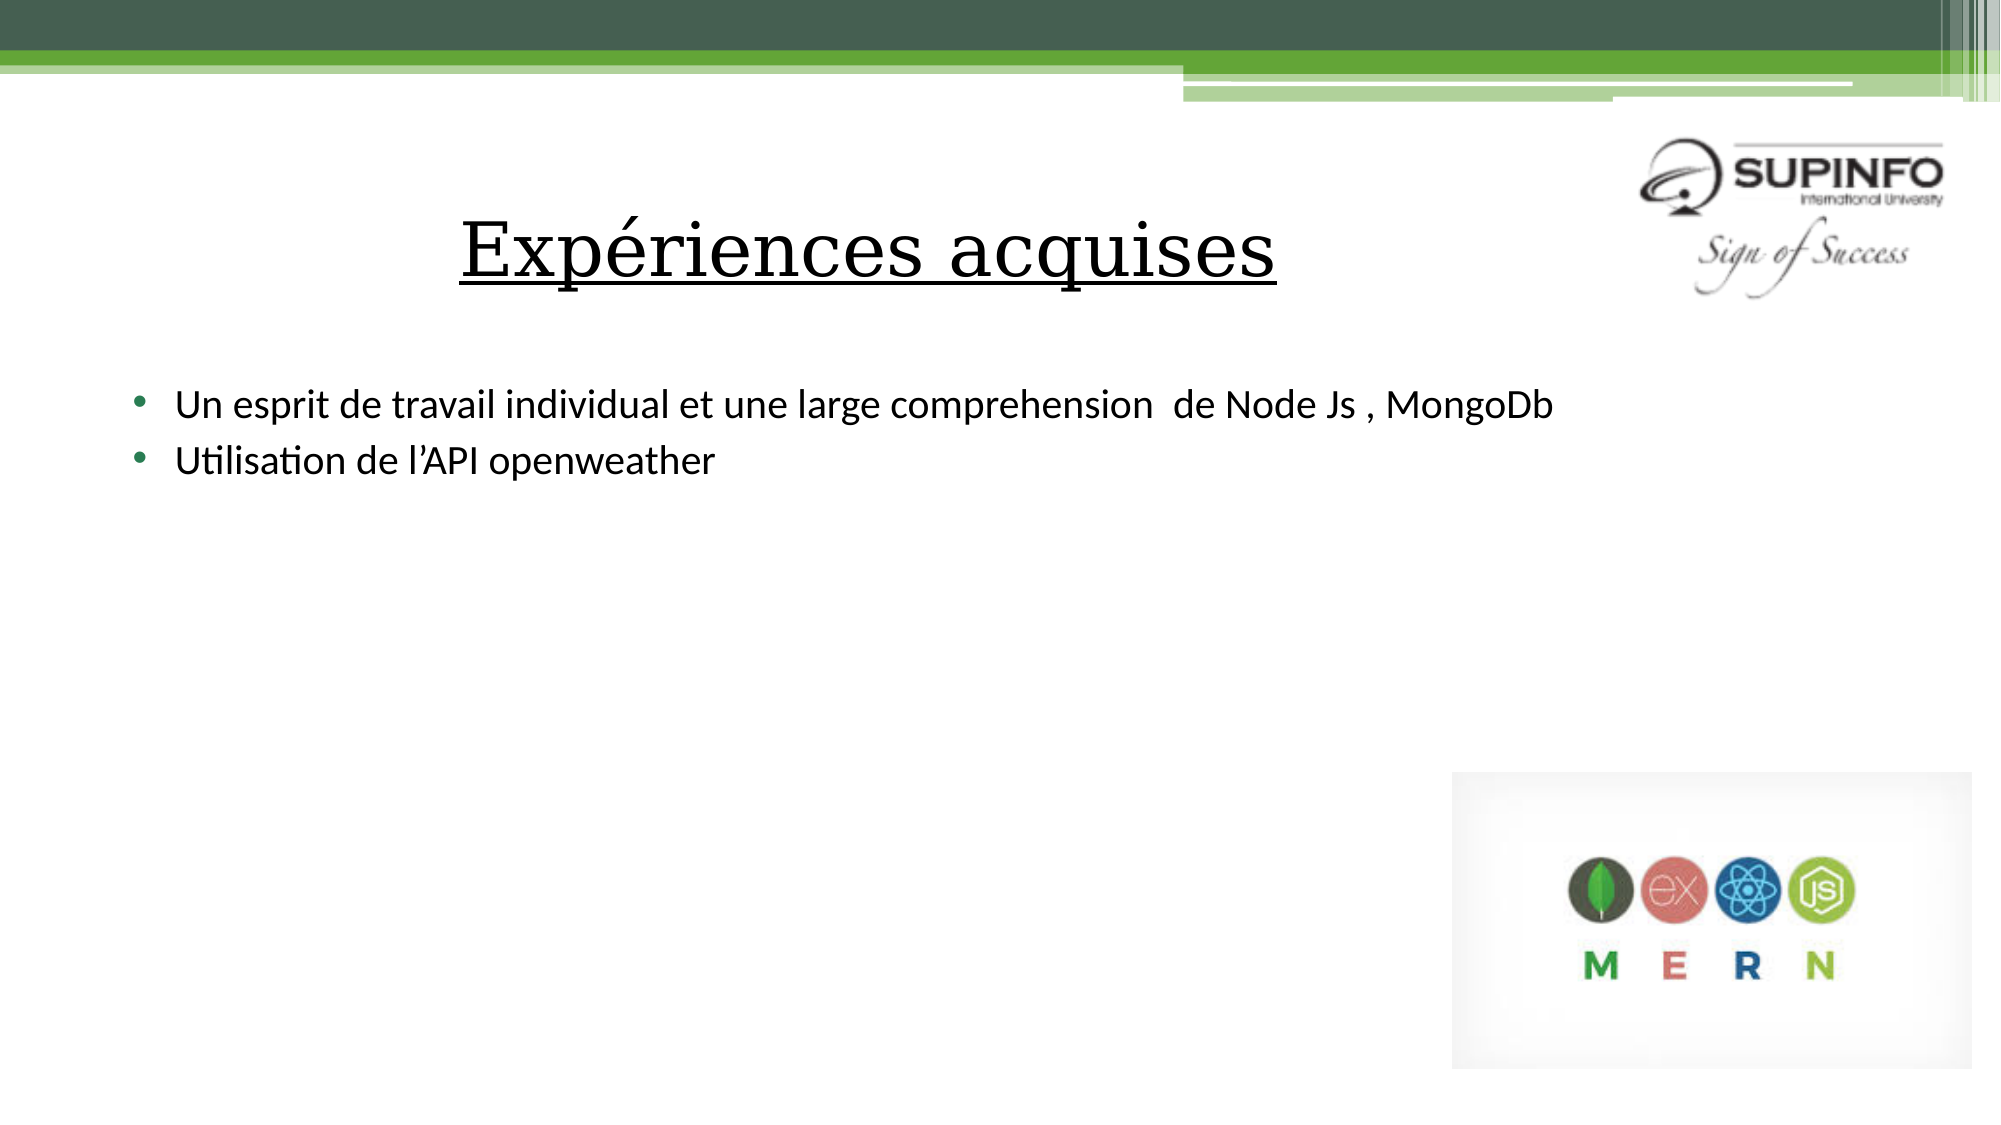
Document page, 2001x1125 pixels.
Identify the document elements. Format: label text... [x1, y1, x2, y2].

title Expériences acquises [444, 193, 1637, 368]
picture [1637, 64, 1947, 374]
list Un esprit de travail individual et une large comprehension de Node Js , MongoDb Utilisation de l’API openweather [99, 368, 1956, 1082]
picture [1452, 772, 1972, 1069]
title Expériences acquises [1947, 193, 1956, 368]
